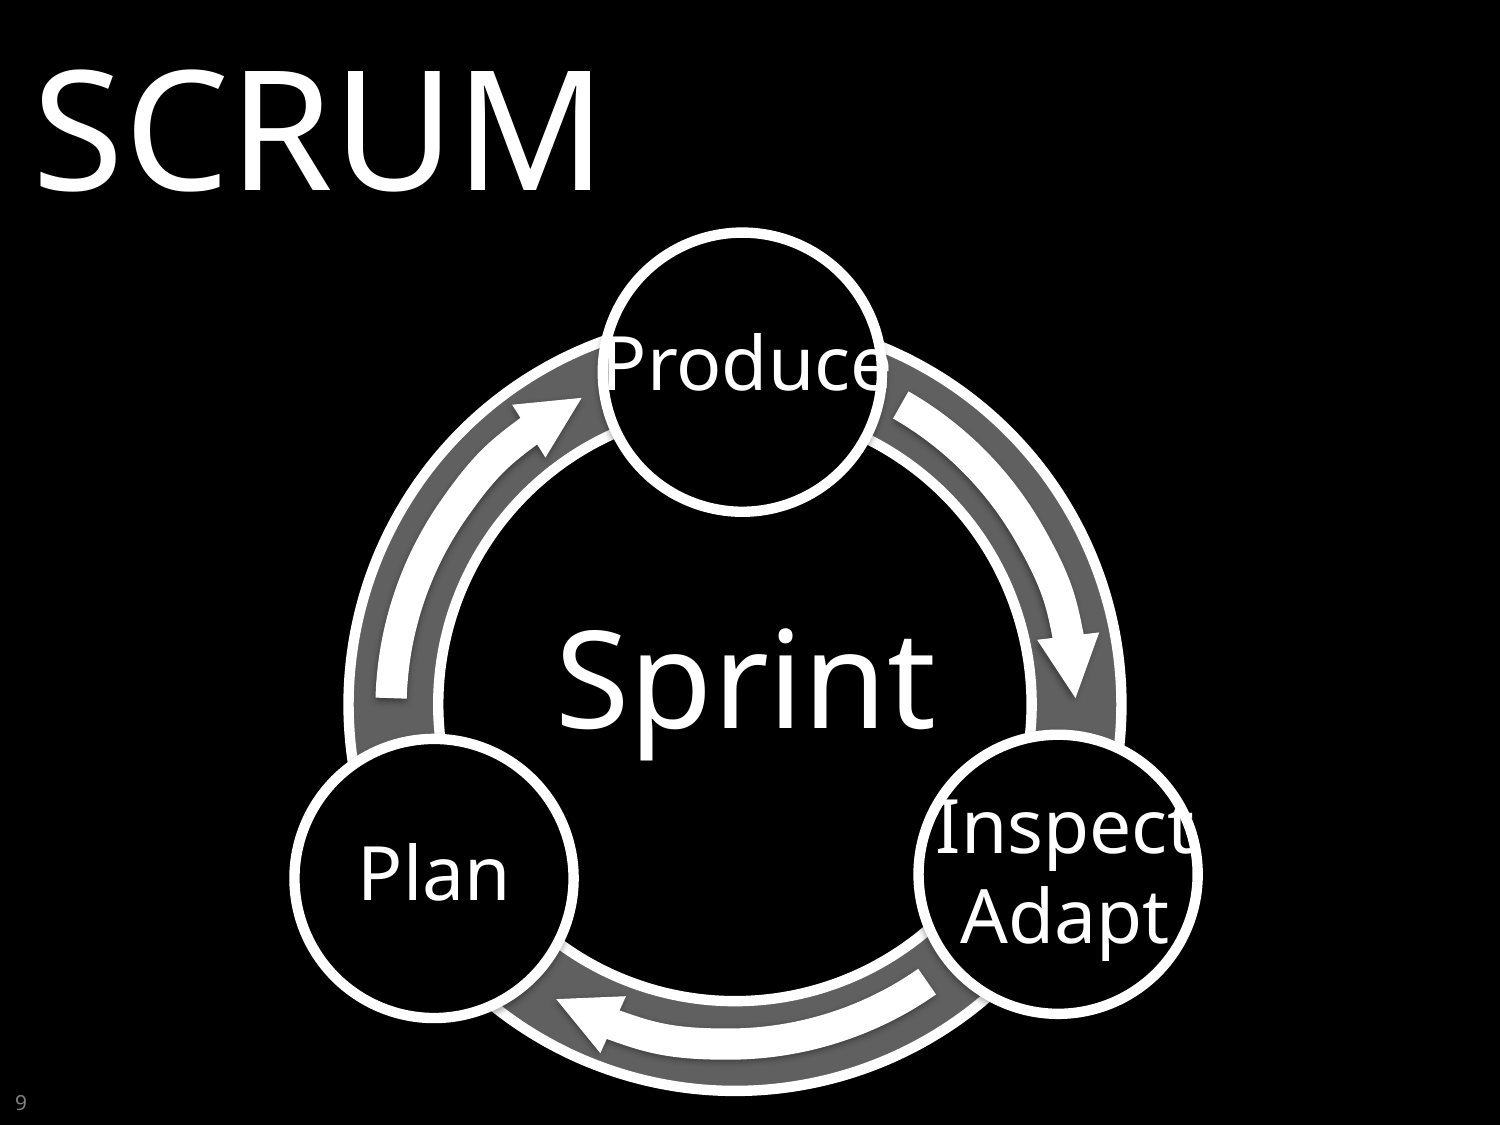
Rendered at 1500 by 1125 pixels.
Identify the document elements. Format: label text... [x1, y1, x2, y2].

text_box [277, 232, 1222, 1092]
text_box [39, 0, 1436, 249]
text_box SCRUM [18, 16, 622, 232]
